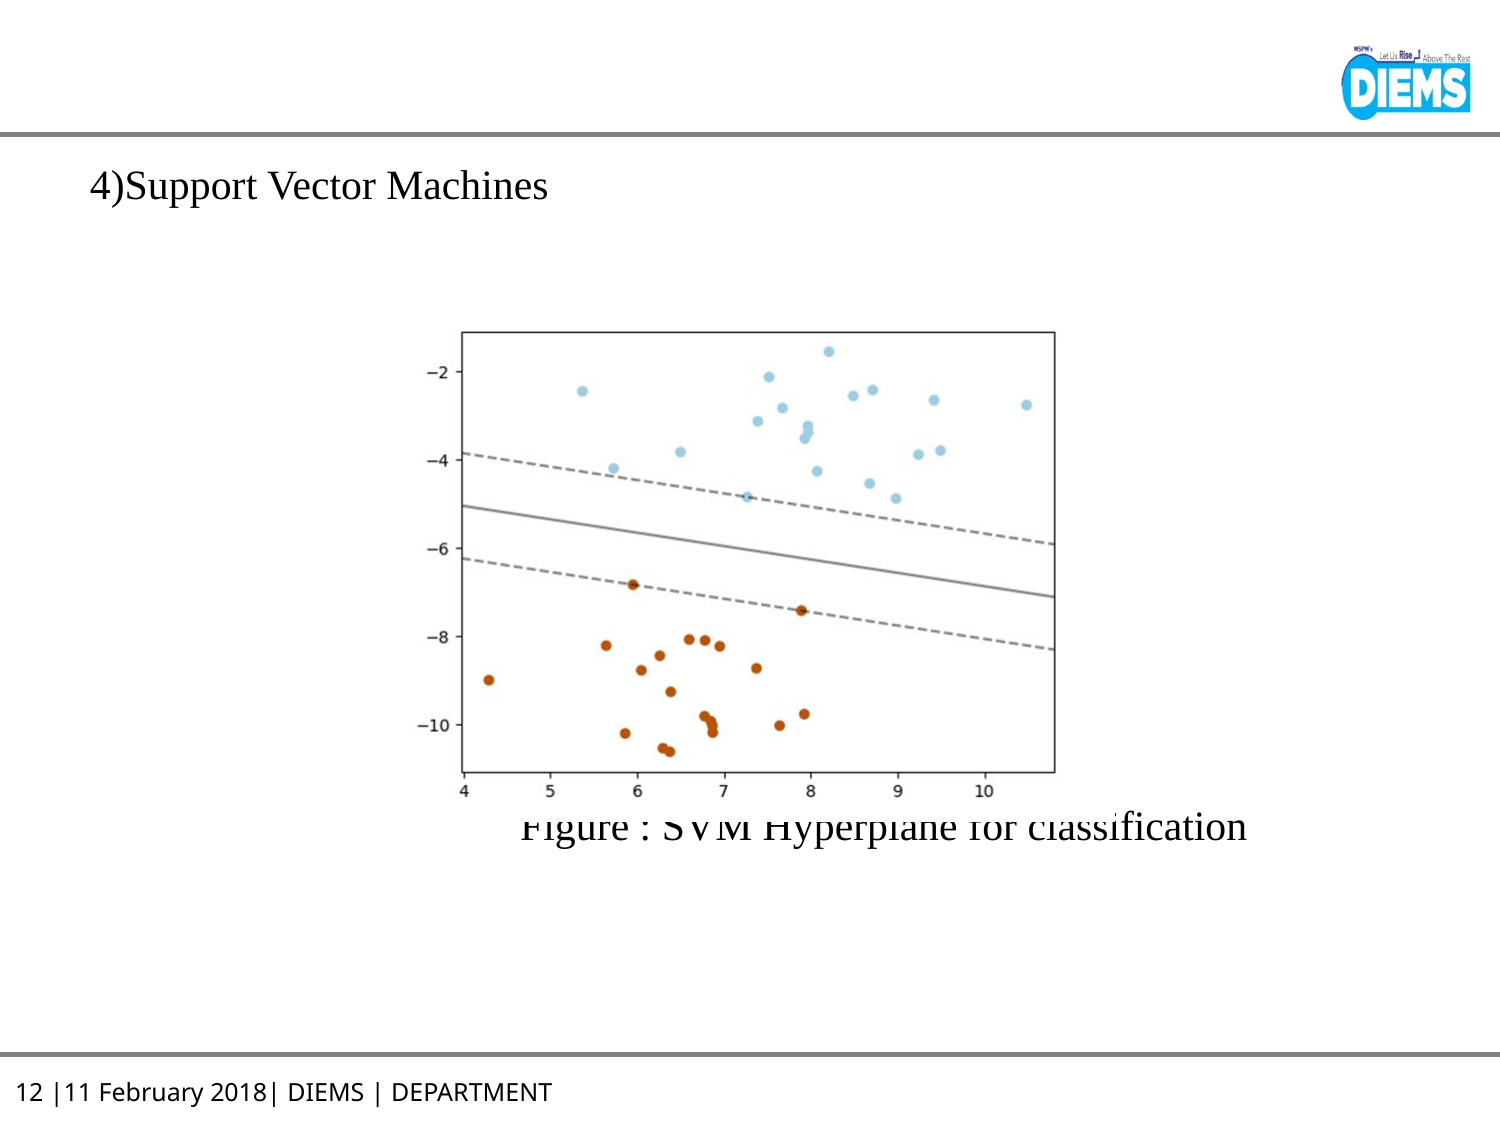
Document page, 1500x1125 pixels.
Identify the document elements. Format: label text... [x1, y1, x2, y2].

picture [1337, 37, 1475, 123]
picture [385, 302, 1115, 823]
list 4)Support Vector Machines Figure : SVM Hyperplane for classification [75, 149, 1425, 1005]
